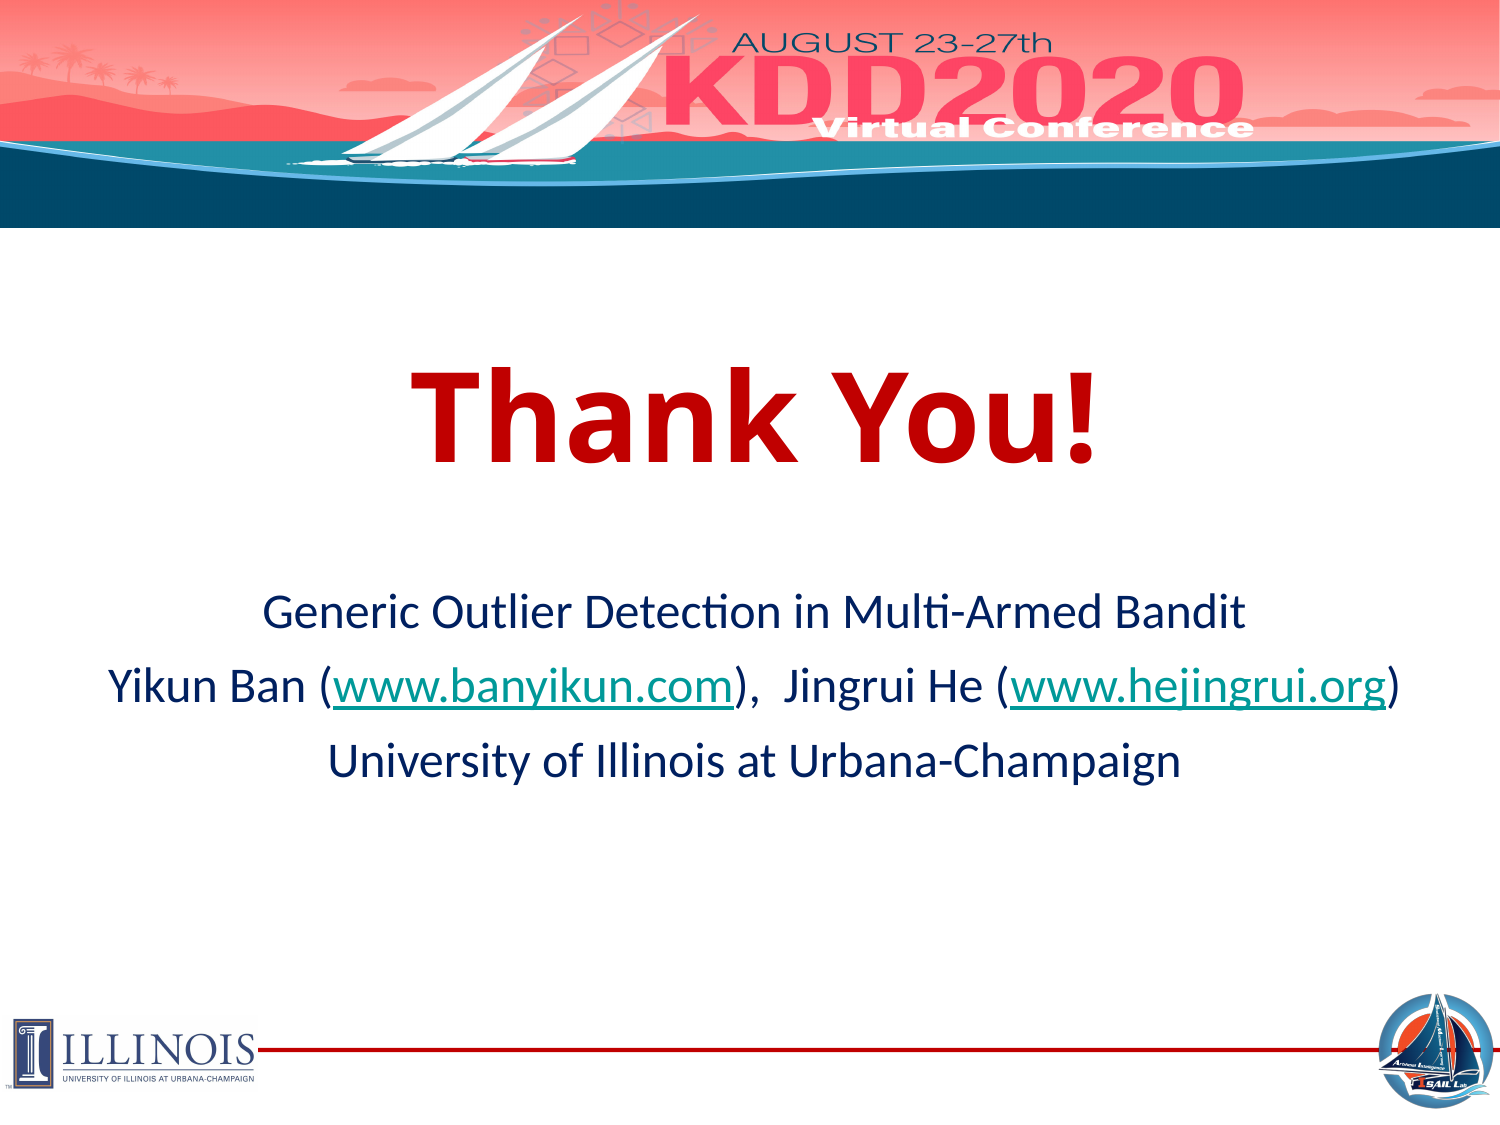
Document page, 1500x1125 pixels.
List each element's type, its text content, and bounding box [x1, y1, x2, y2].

picture [2, 1015, 258, 1092]
picture [0, 0, 1500, 186]
text_box Generic Outlier Detection in Multi-Armed Bandit Yikun Ban (www.banyikun.com), Jingrui He (www.hejingrui.org) University of Illinois at Urbana-Champaign [87, 577, 1423, 730]
picture [1373, 988, 1498, 1113]
text_box Thank You! [47, 260, 1462, 497]
